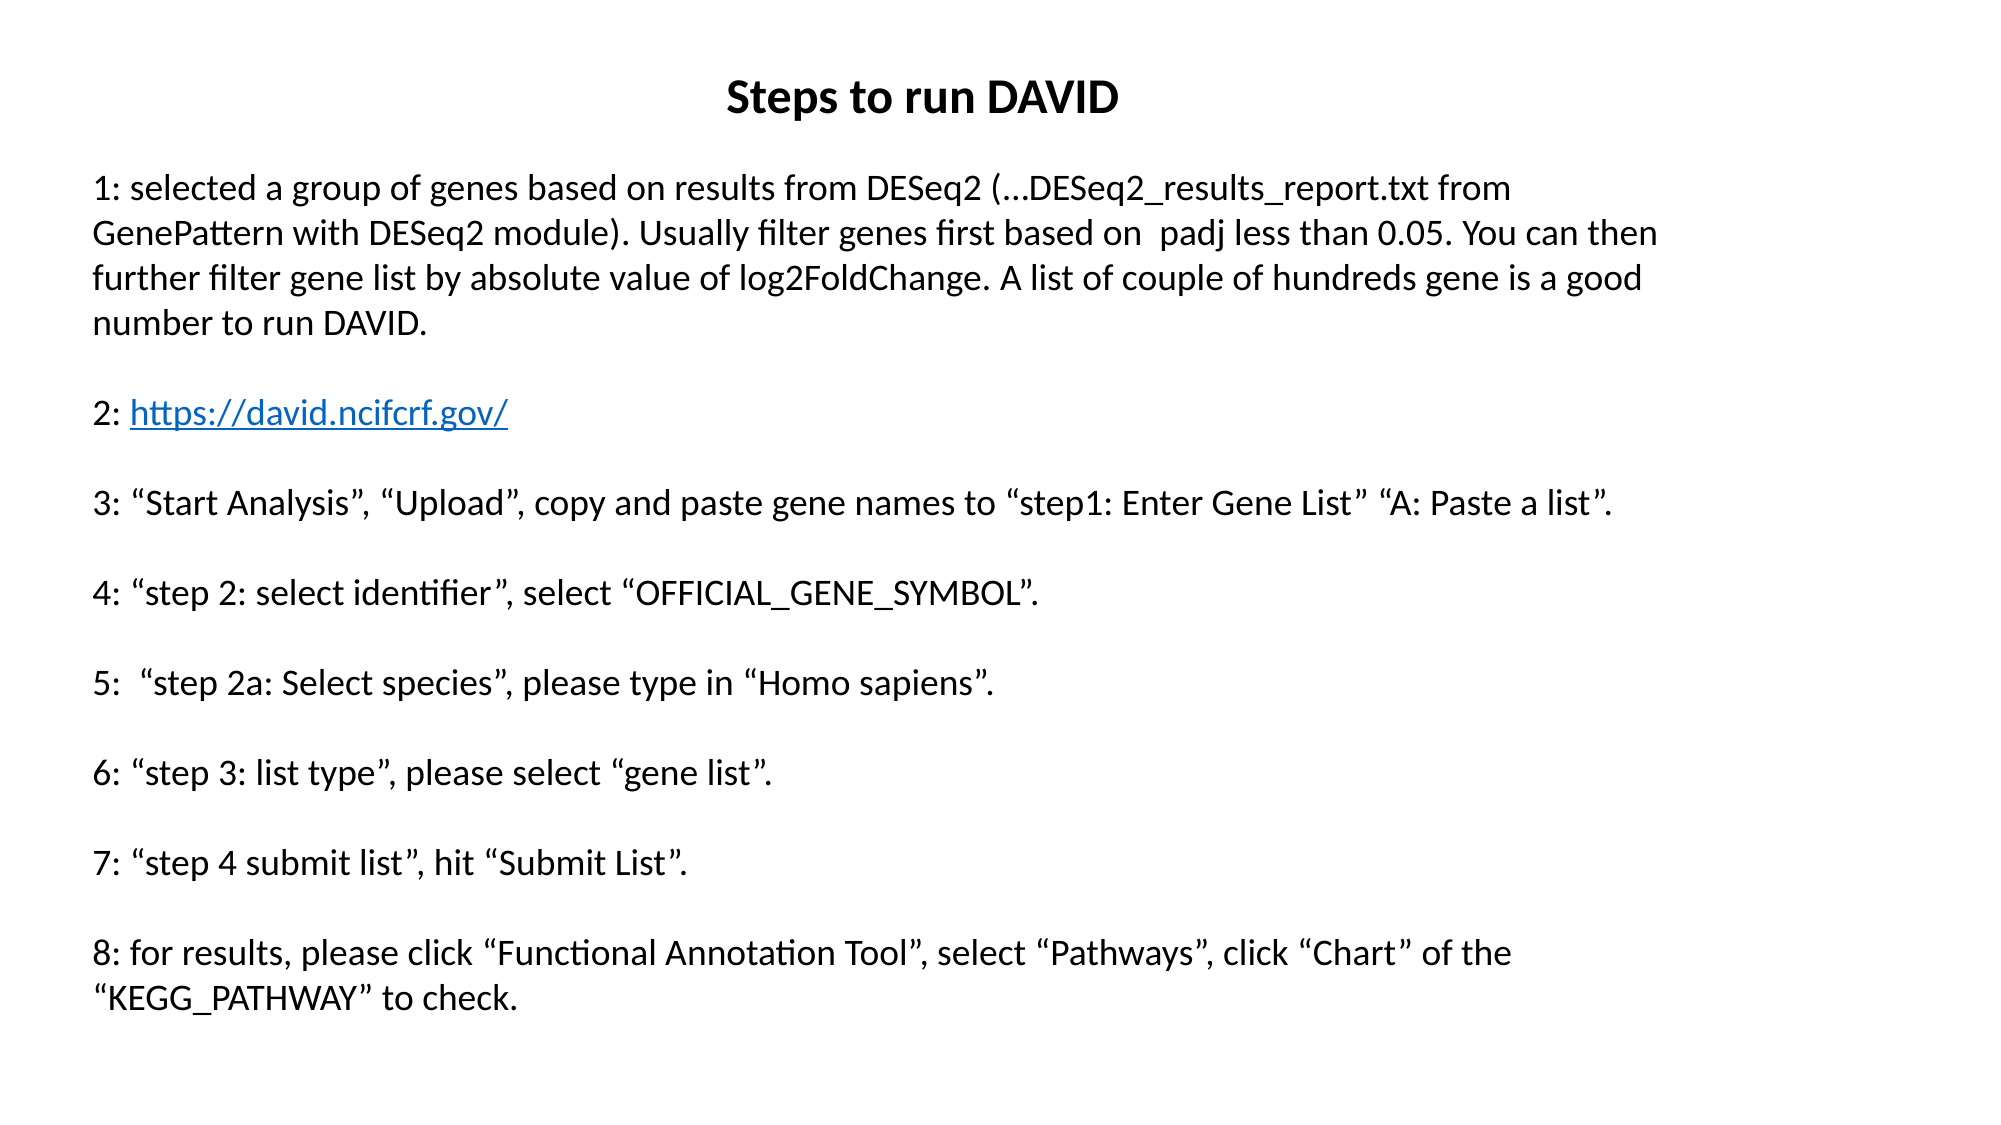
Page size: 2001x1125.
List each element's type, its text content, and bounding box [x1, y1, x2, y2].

text_box 1: selected a group of genes based on results from DESeq2 (…DESeq2_results_report.txt from GenePattern with DESeq2 module). Usually filter genes first based on padj less than 0.05. You can then further filter gene list by absolute value of log2FoldChange. A list of couple of hundreds gene is a good number to run DAVID. 2: https://david.ncifcrf.gov/ 3: “Start Analysis”, “Upload”, copy and paste gene names to “step1: Enter Gene List” “A: Paste a list”. 4: “step 2: select identifier”, select “OFFICIAL_GENE_SYMBOL”. 5: “step 2a: Select species”, please type in “Homo sapiens”. 6: “step 3: list type”, please select “gene list”. 7: “step 4 submit list”, hit “Submit List”. 8: for results, please click “Functional Annotation Tool”, select “Pathways”, click “Chart” of the “KEGG_PATHWAY” to check. [77, 155, 1688, 1116]
text_box Steps to run DAVID [711, 55, 1440, 131]
